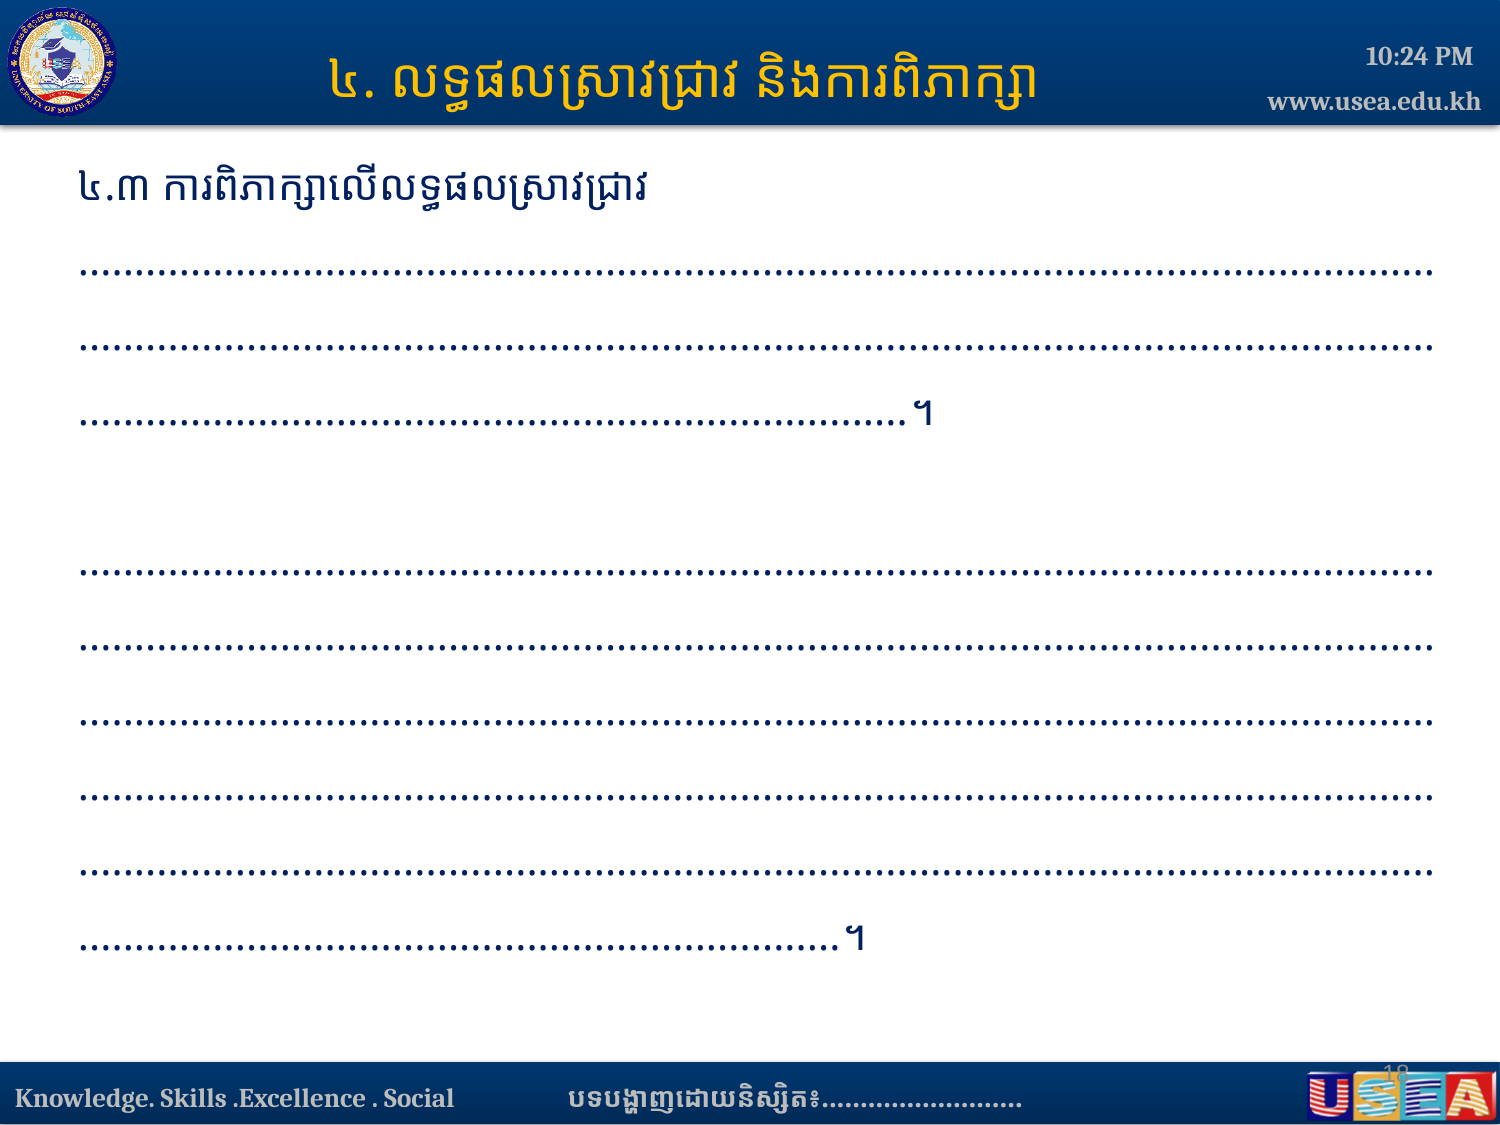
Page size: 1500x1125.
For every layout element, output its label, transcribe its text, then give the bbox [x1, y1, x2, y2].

picture [1302, 1042, 1500, 1125]
text_box បទបង្ហាញដោយនិស្សិត៖.......................... [517, 1072, 1038, 1120]
text_box www.usea.edu.kh [1252, 76, 1497, 124]
text_box [0, 1062, 1297, 1124]
slide_number 18 [1074, 1059, 1297, 1103]
text_box ៤.៣ ការពិភាក្សាលើលទ្ធផលស្រាវជ្រាវ ............................................................................................................................................................................................................................................................................................................................។ .................................................................................................................................................................................................................................................................................................................................................................................................................................................................................................................................................................................................................................................................................................។ [24, 126, 1463, 1059]
picture [3, 3, 120, 120]
text_box Knowledge. Skills .Excellence . Social [0, 1072, 517, 1120]
text_box ៤. លទ្ធផលស្រាវជ្រាវ និងការពិភាក្សា [120, 3, 1263, 123]
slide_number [1344, 24, 1495, 85]
text_box [0, 0, 1500, 125]
